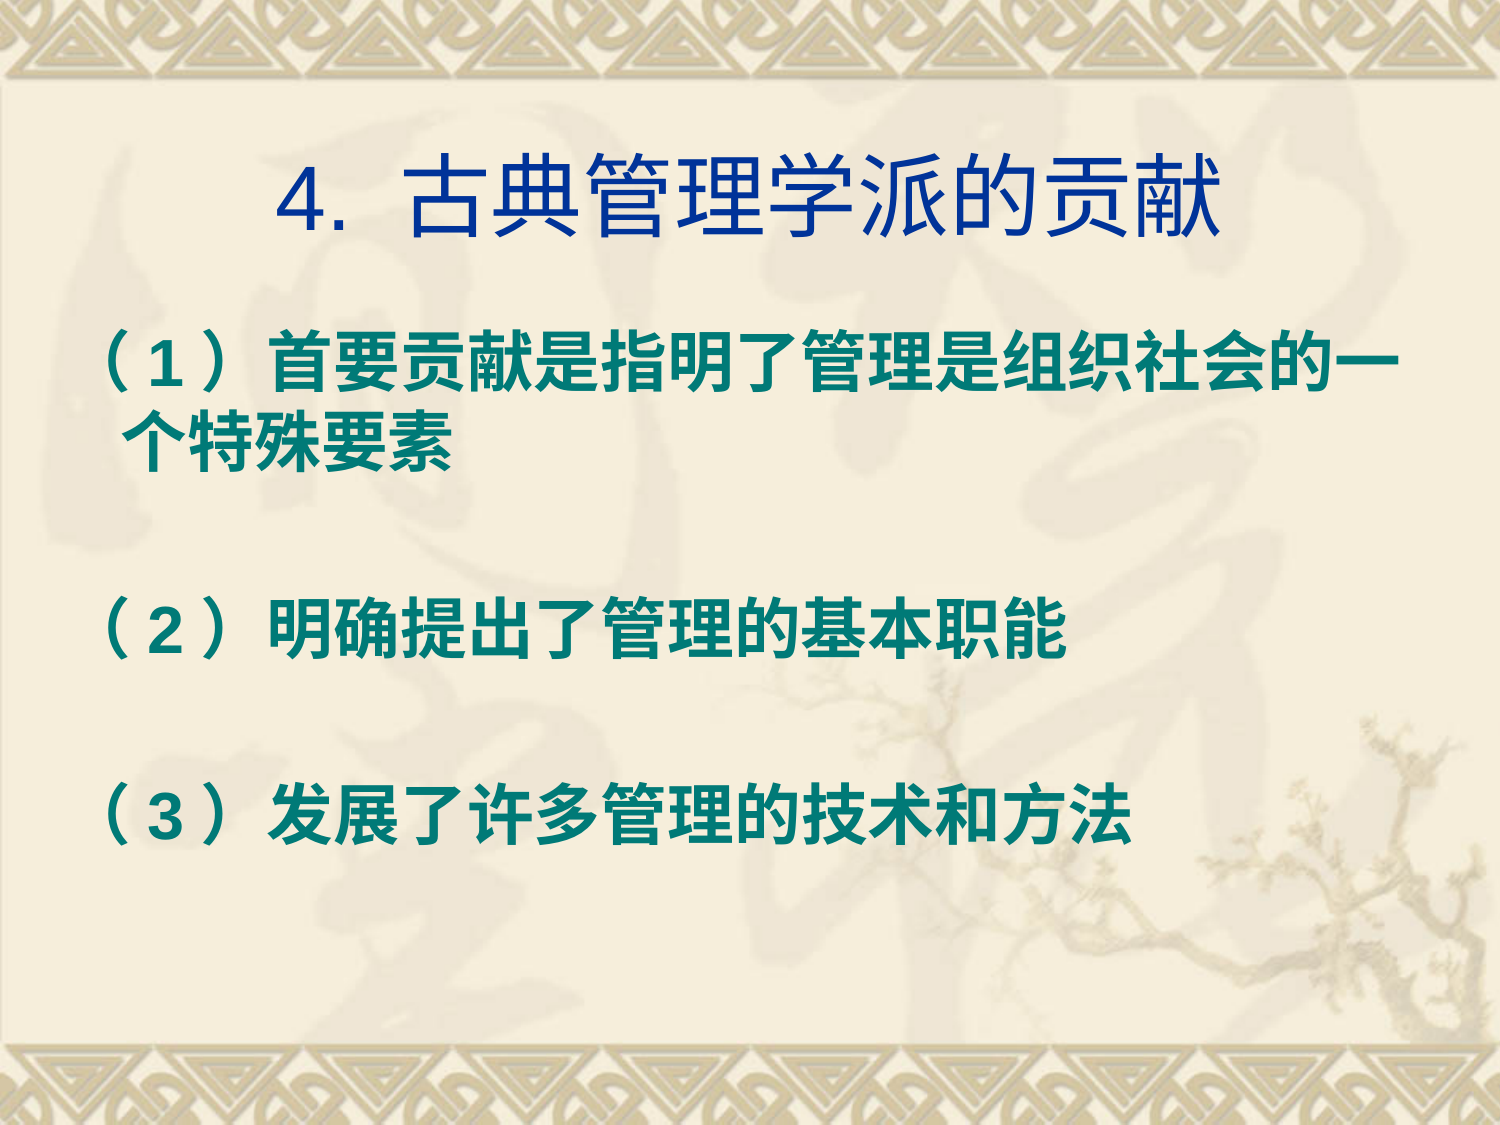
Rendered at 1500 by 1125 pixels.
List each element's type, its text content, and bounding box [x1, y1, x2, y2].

list （1）首要贡献是指明了管理是组织社会的一个特殊要素 （2）明确提出了管理的基本职能 （3）发展了许多管理的技术和方法 [49, 312, 1451, 1001]
picture [0, 0, 1500, 1125]
title 4. 古典管理学派的贡献 [49, 99, 1451, 288]
